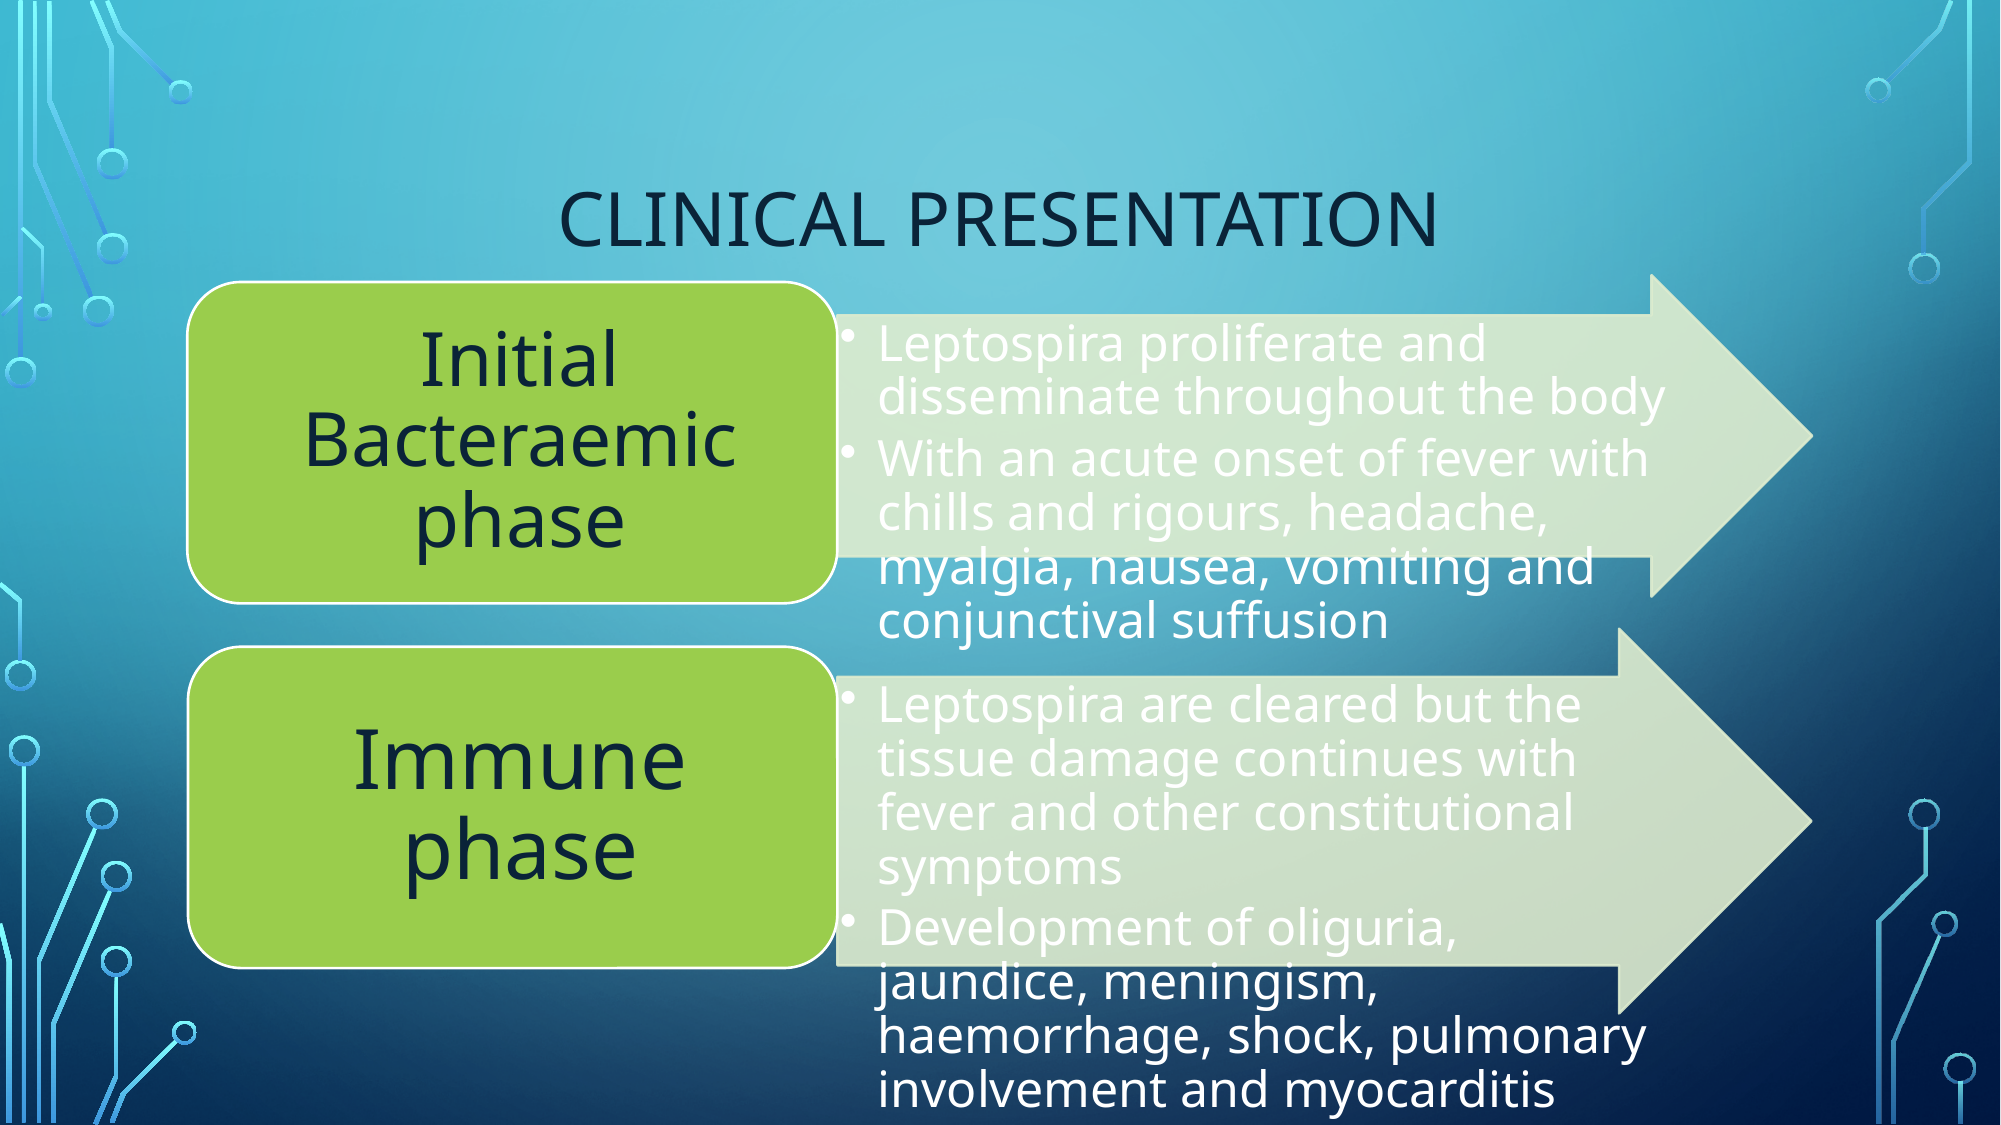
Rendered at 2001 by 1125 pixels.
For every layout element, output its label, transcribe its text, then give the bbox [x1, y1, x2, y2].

title Clinical presentation [187, 101, 1813, 274]
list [186, 274, 1813, 1014]
